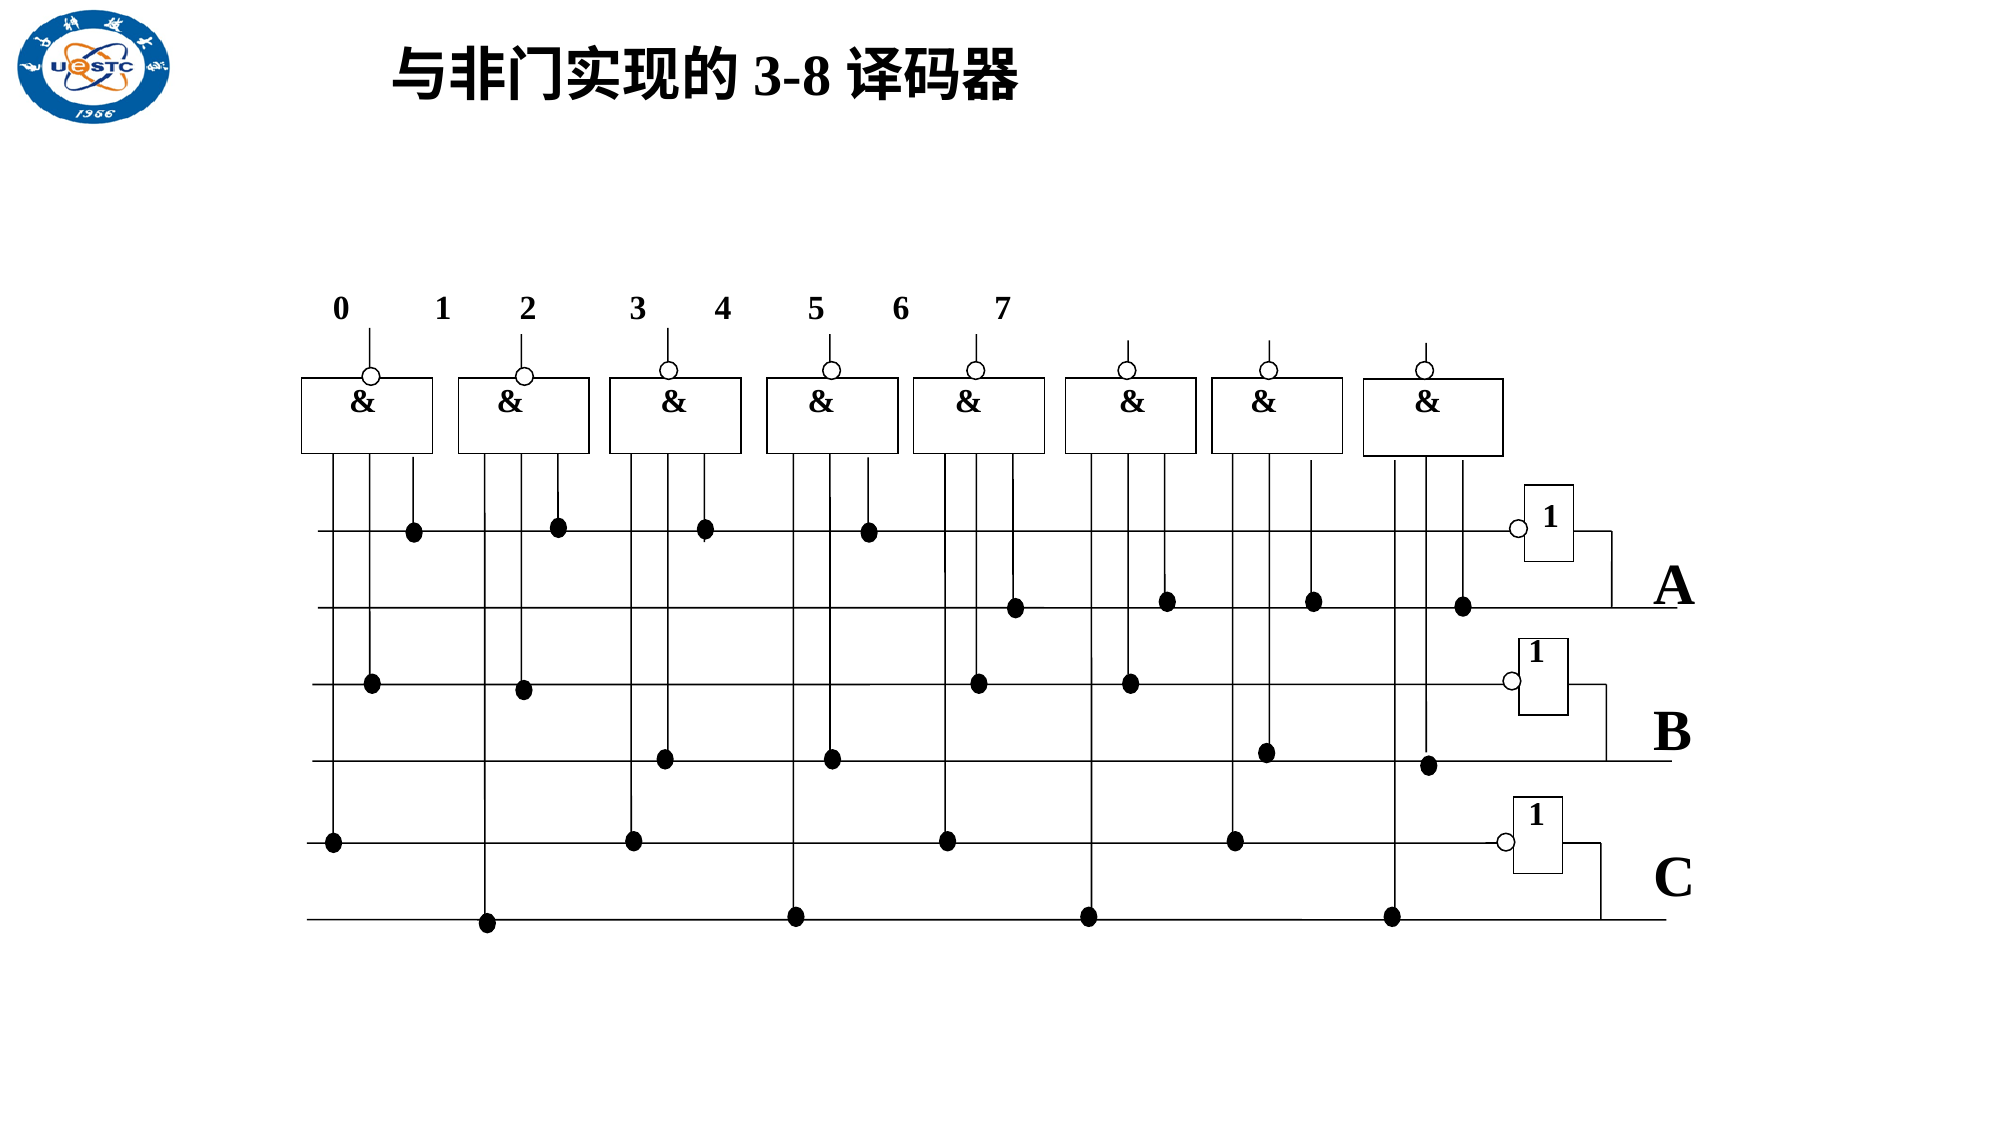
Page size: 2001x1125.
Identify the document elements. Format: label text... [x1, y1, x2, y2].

picture [8, 8, 181, 126]
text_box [301, 243, 1721, 933]
text_box 与非门实现的3-8译码器 [375, 29, 1035, 115]
